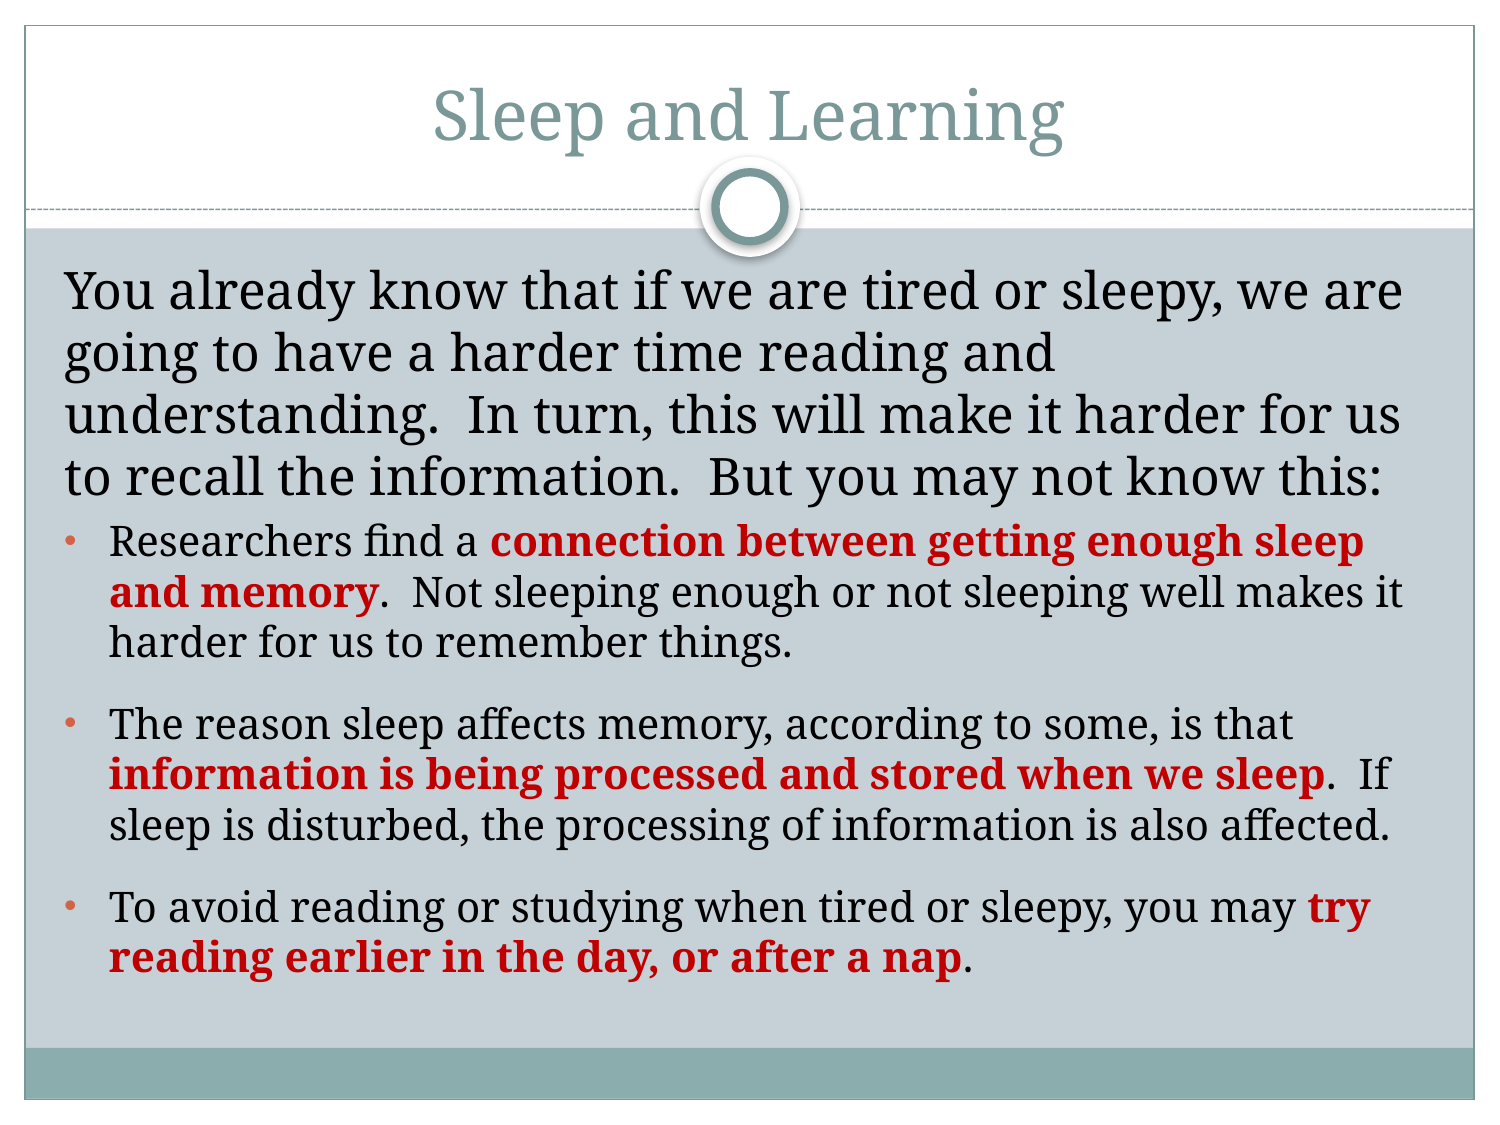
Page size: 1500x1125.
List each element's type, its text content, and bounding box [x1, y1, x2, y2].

list You already know that if we are tired or sleepy, we are going to have a harder time reading and understanding. In turn, this will make it harder for us to recall the information. But you may not know this: Researchers find a connection between getting enough sleep and memory. Not sleeping enough or not sleeping well makes it harder for us to remember things. The reason sleep affects memory, according to some, is that information is being processed and stored when we sleep. If sleep is disturbed, the processing of information is also affected. To avoid reading or studying when tired or sleepy, you may try reading earlier in the day, or after a nap. [49, 250, 1445, 1001]
title Sleep and Learning [49, 37, 1450, 162]
